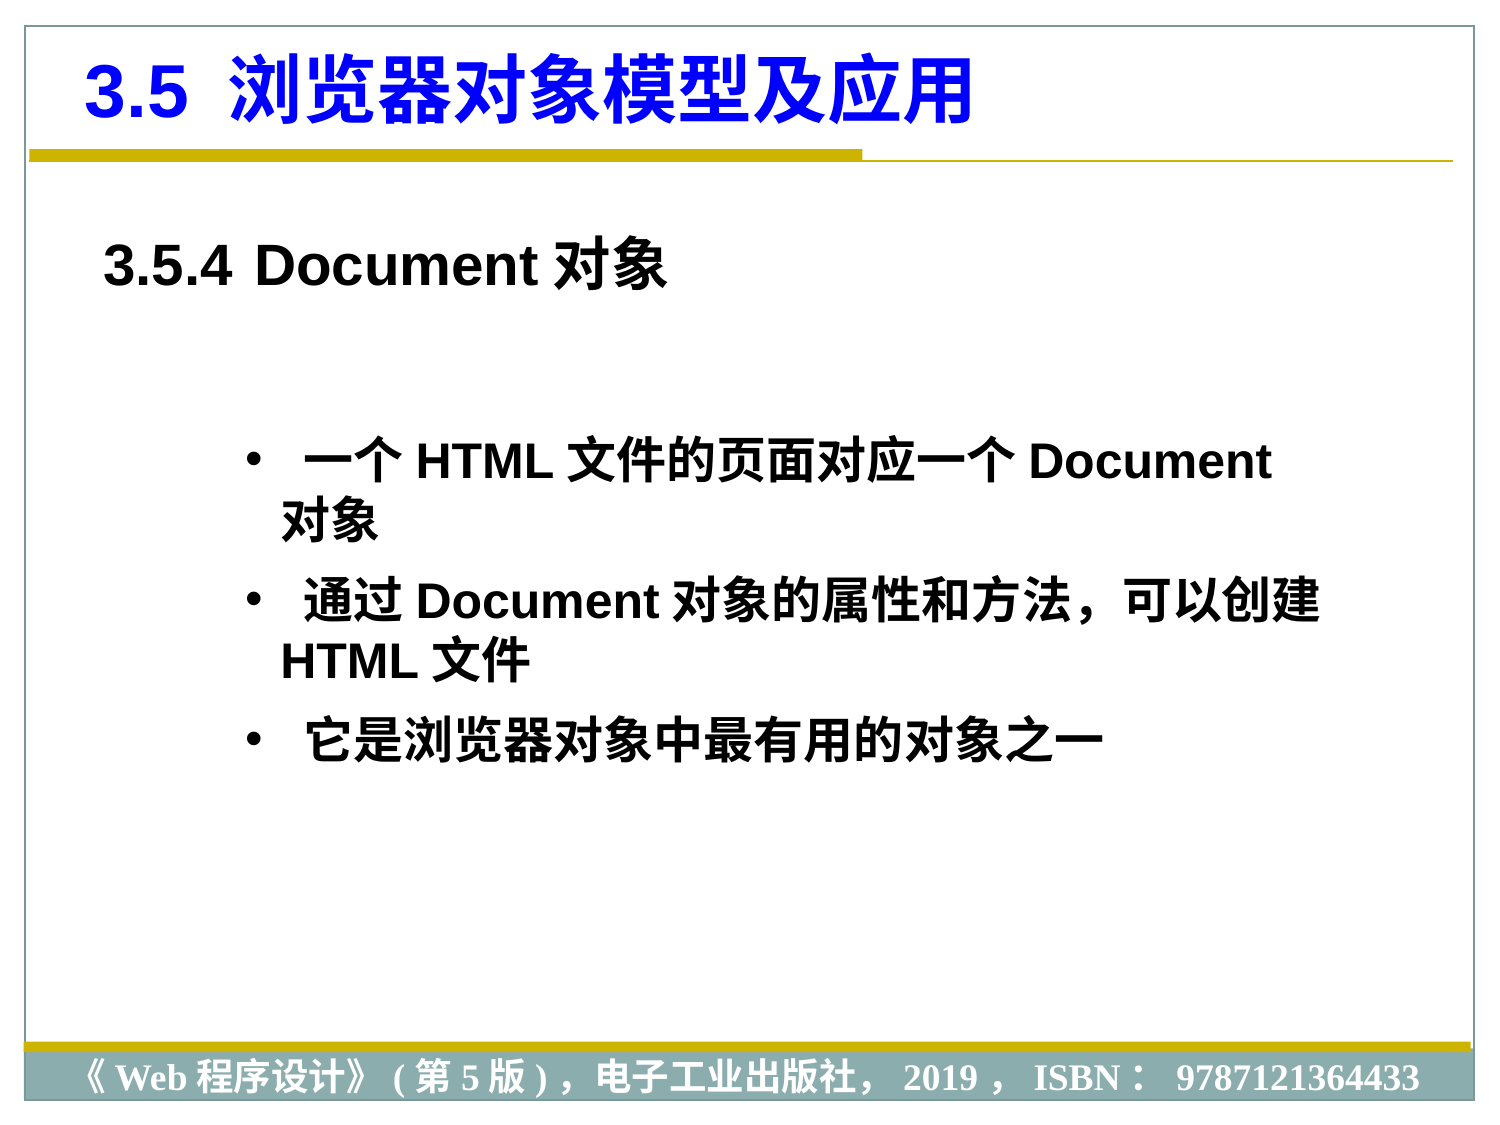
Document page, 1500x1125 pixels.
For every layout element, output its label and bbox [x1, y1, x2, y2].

text_box [70, 35, 1421, 114]
text_box [230, 420, 1341, 776]
text_box [88, 220, 1010, 305]
